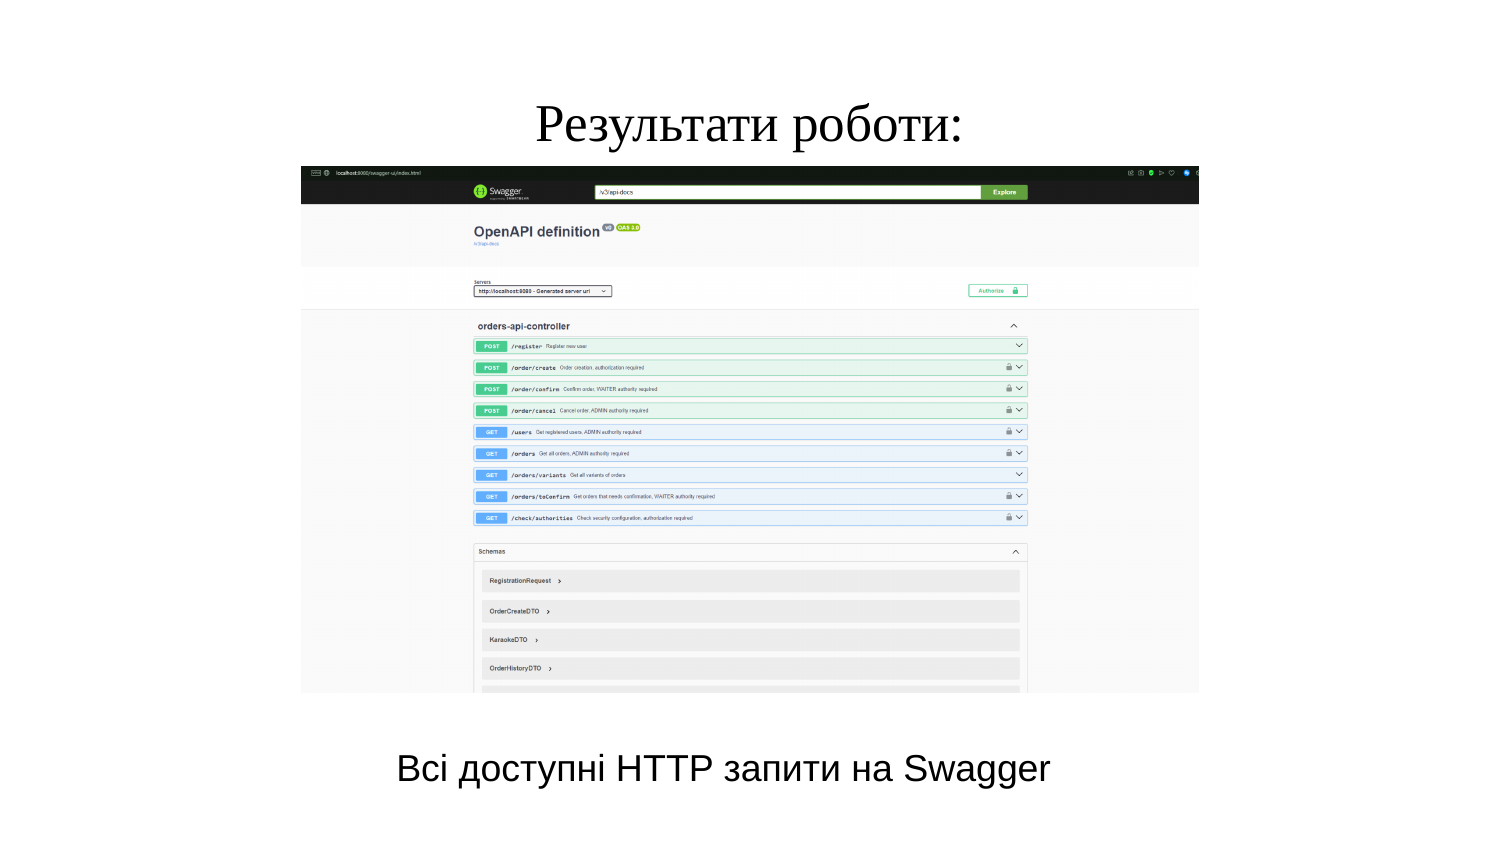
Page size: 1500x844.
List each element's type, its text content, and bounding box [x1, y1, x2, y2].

text_box Всі доступні HTTP запити на Swagger [381, 728, 1129, 806]
picture [301, 166, 1199, 693]
title Результати роботи: [51, 72, 1449, 167]
